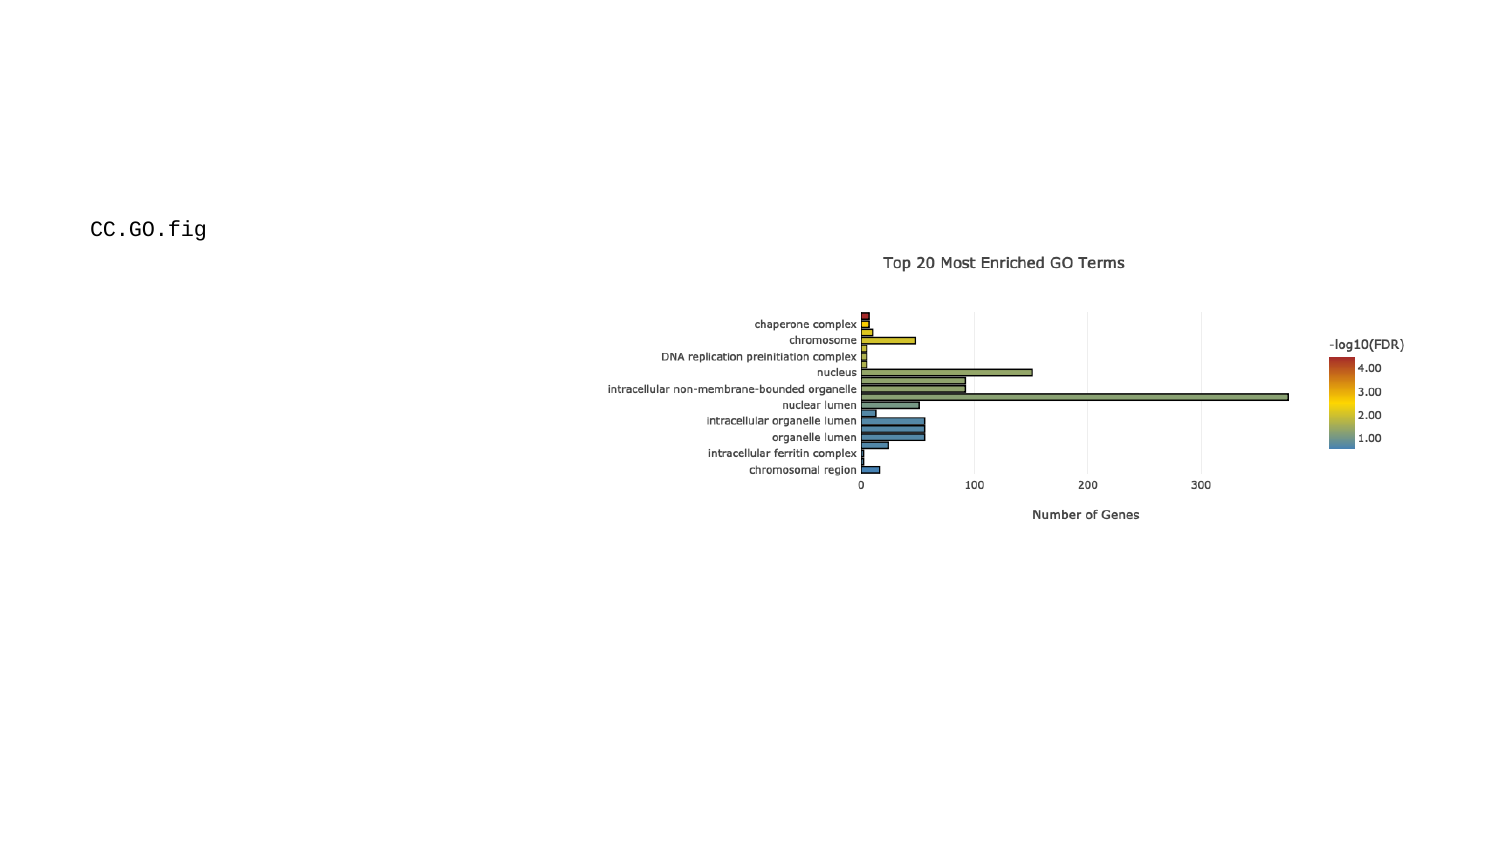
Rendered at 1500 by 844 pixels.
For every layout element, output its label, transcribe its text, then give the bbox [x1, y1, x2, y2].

list CC.GO.fig [75, 176, 569, 754]
picture [585, 224, 1424, 561]
